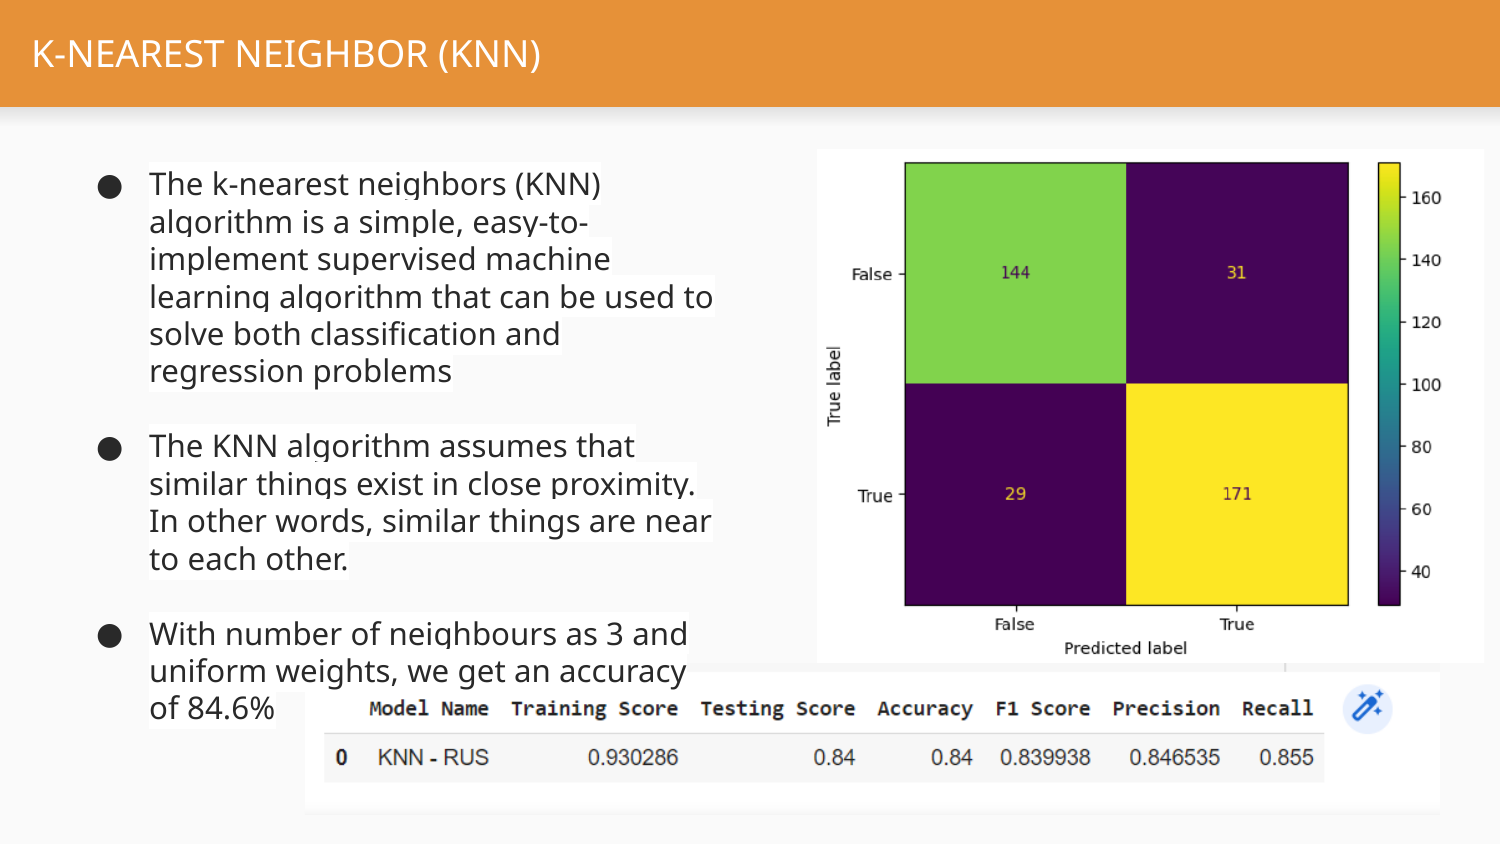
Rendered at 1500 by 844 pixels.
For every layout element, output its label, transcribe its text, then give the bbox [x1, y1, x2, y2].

title K-NEAREST NEIGHBOR (KNN) [16, 2, 1464, 102]
picture [304, 149, 1485, 815]
text_box The k-nearest neighbors (KNN) algorithm is a simple, easy-to-implement supervised machine learning algorithm that can be used to solve both classification and regression problems The KNN algorithm assumes that similar things exist in close proximity. In other words, similar things are near to each other. With number of neighbours as 3 and uniform weights, we get an accuracy of 84.6% [59, 149, 734, 742]
